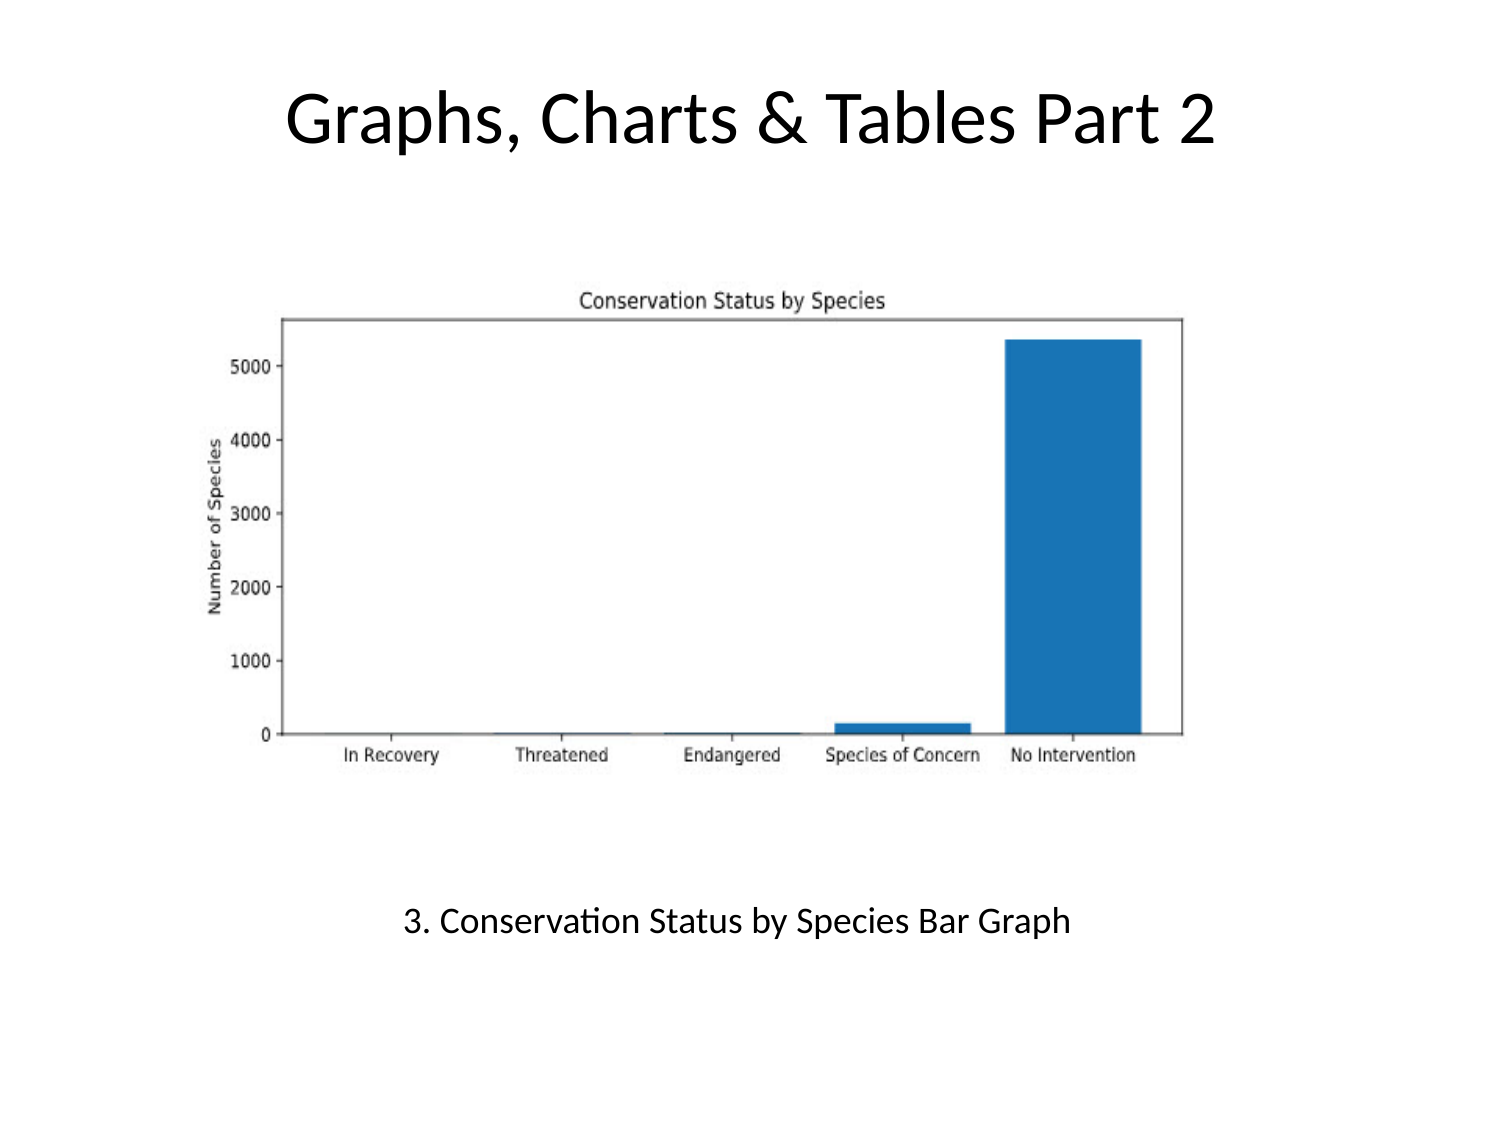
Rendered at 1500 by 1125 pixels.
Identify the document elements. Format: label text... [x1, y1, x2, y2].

text_box 3. Conservation Status by Species Bar Graph [96, 888, 1378, 949]
picture [124, 224, 1305, 838]
title Graphs, Charts & Tables Part 2 [155, 60, 1348, 167]
